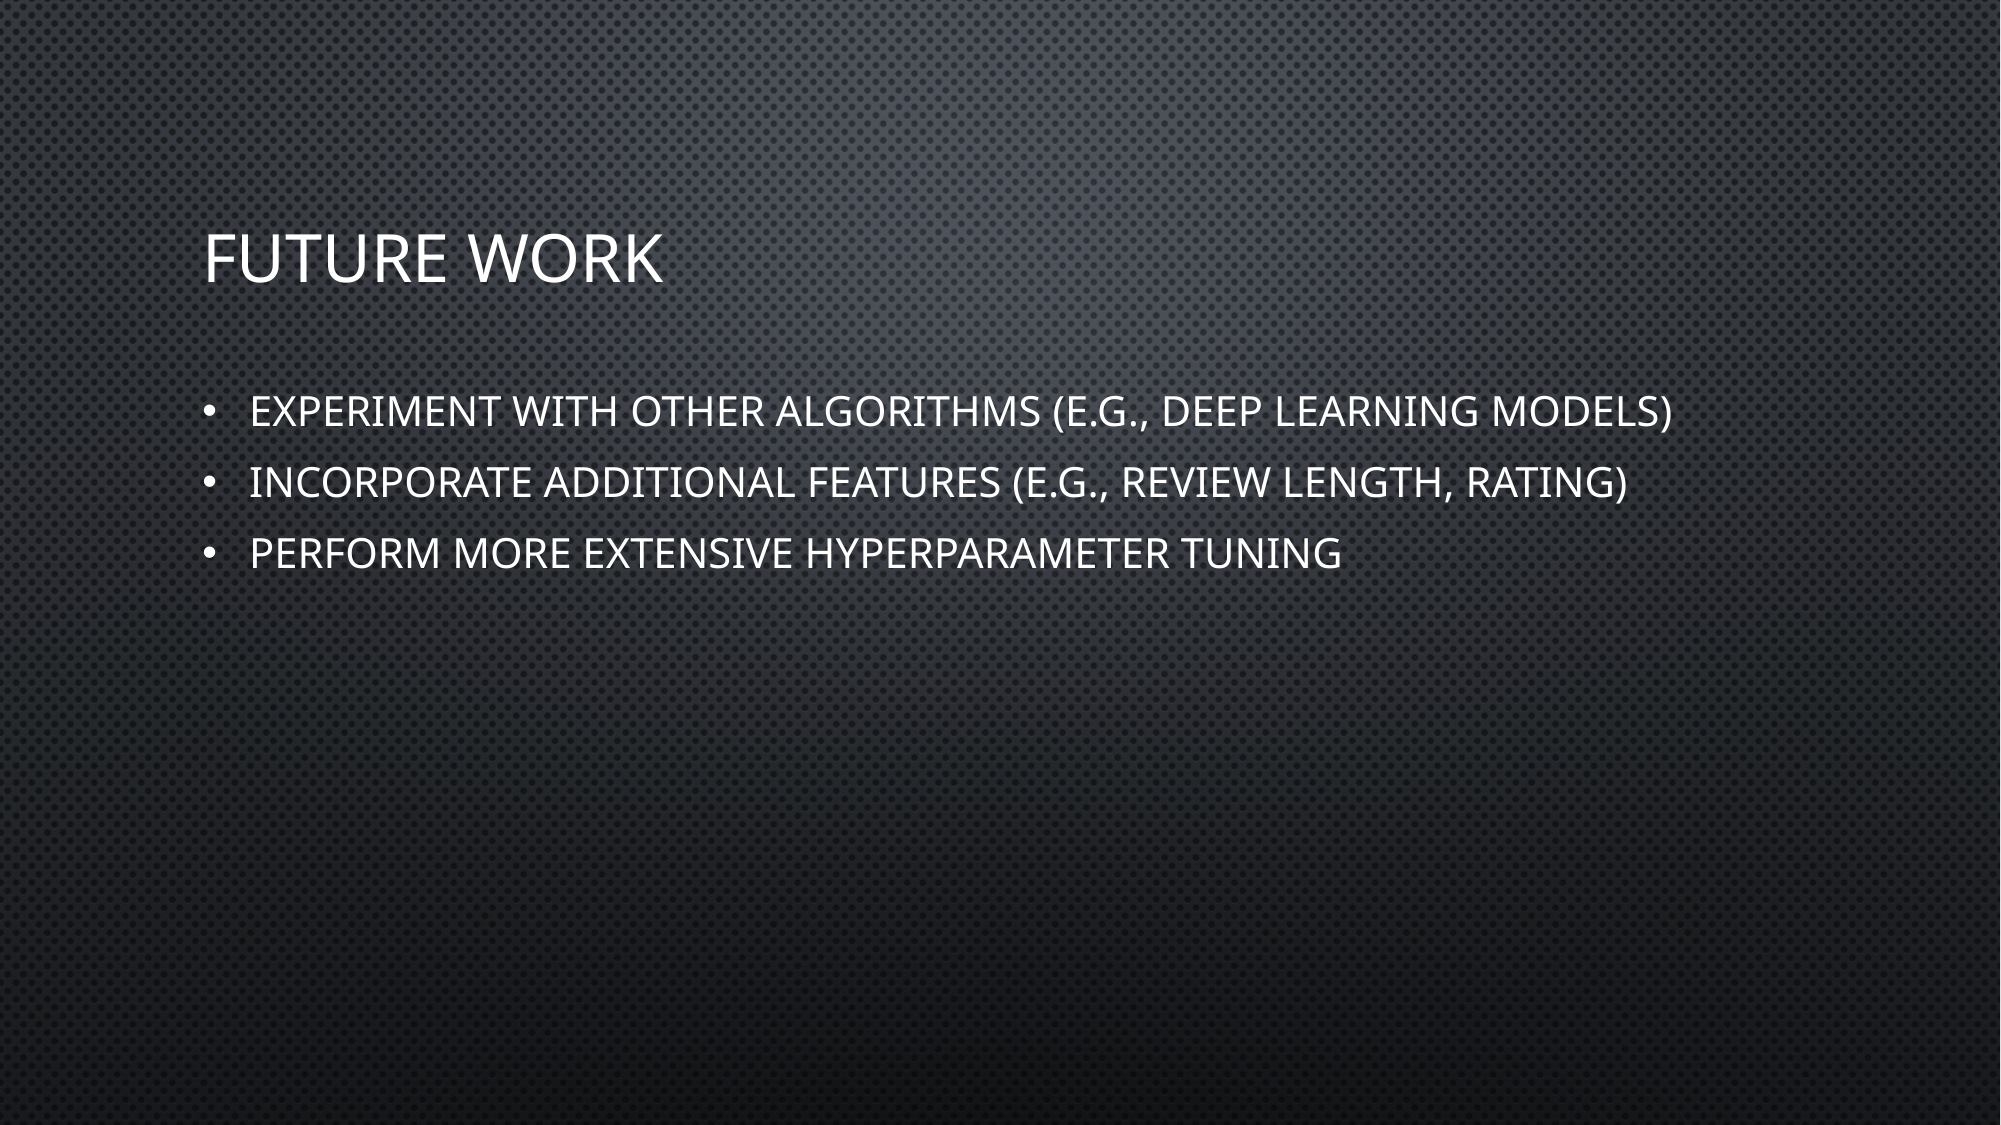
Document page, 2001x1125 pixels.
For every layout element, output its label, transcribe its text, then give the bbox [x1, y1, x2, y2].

title Future Work [187, 99, 1813, 224]
list Experiment with other algorithms (e.g., deep learning models) Incorporate additional features (e.g., review length, rating) Perform more extensive hyperparameter tuning [187, 224, 1813, 738]
